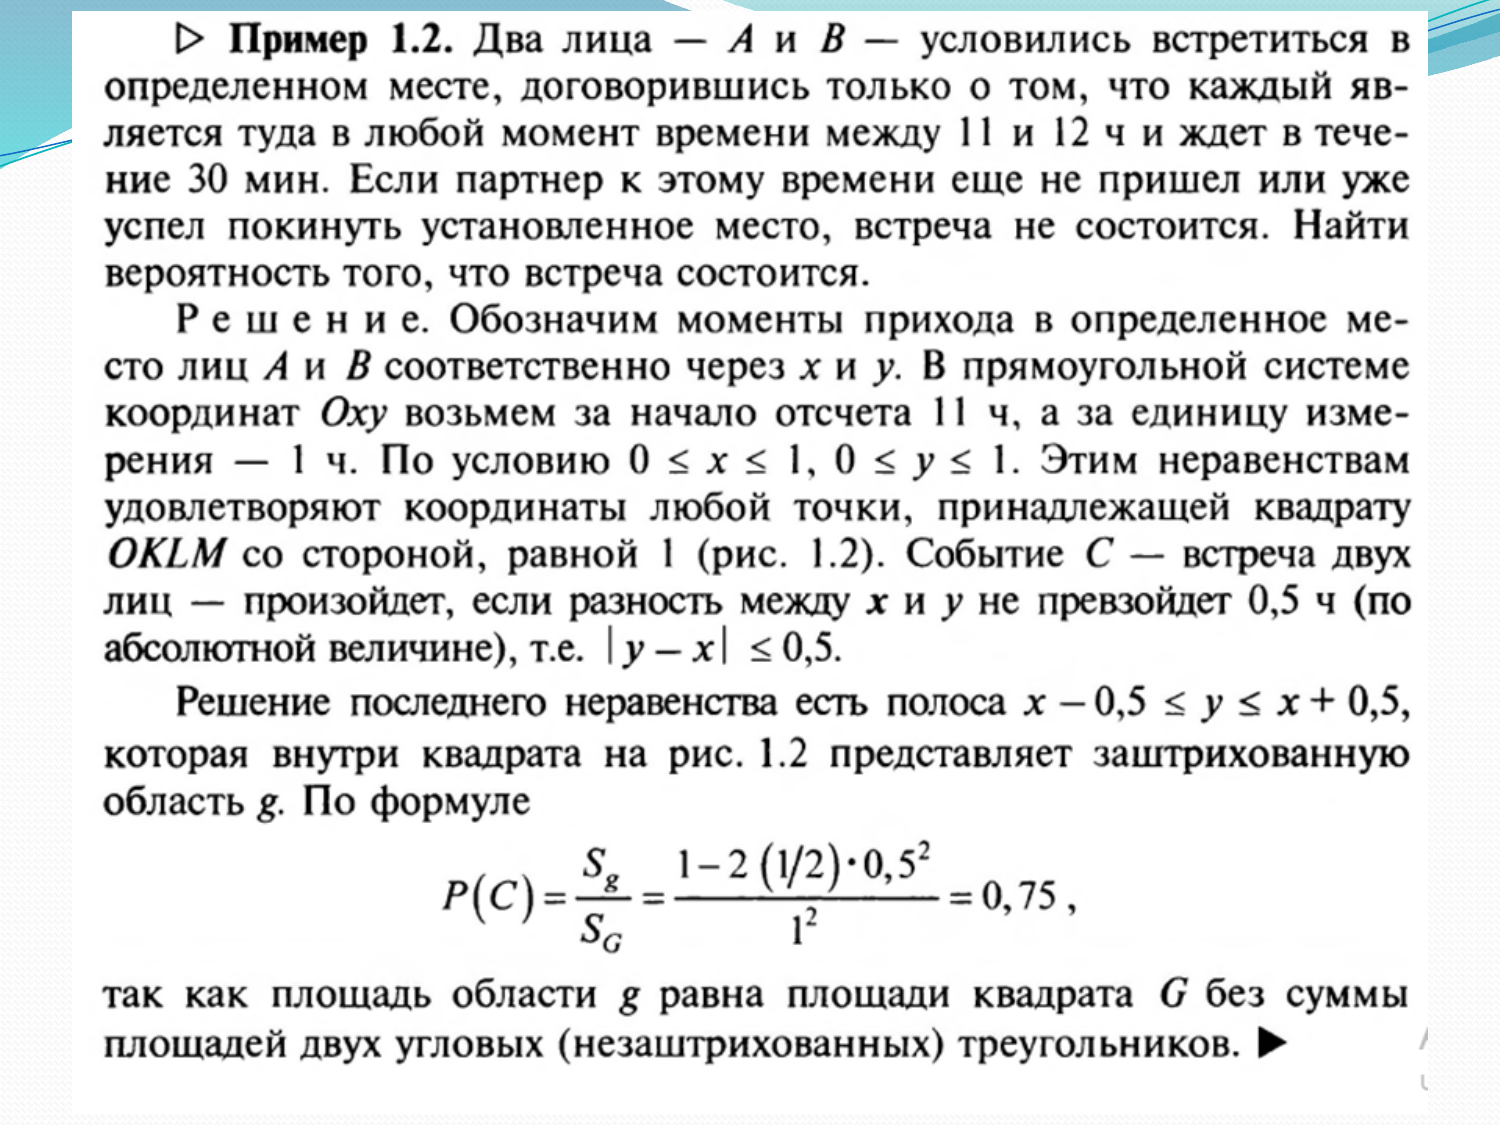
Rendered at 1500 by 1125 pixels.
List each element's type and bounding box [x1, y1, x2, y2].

picture [72, 11, 1428, 1114]
